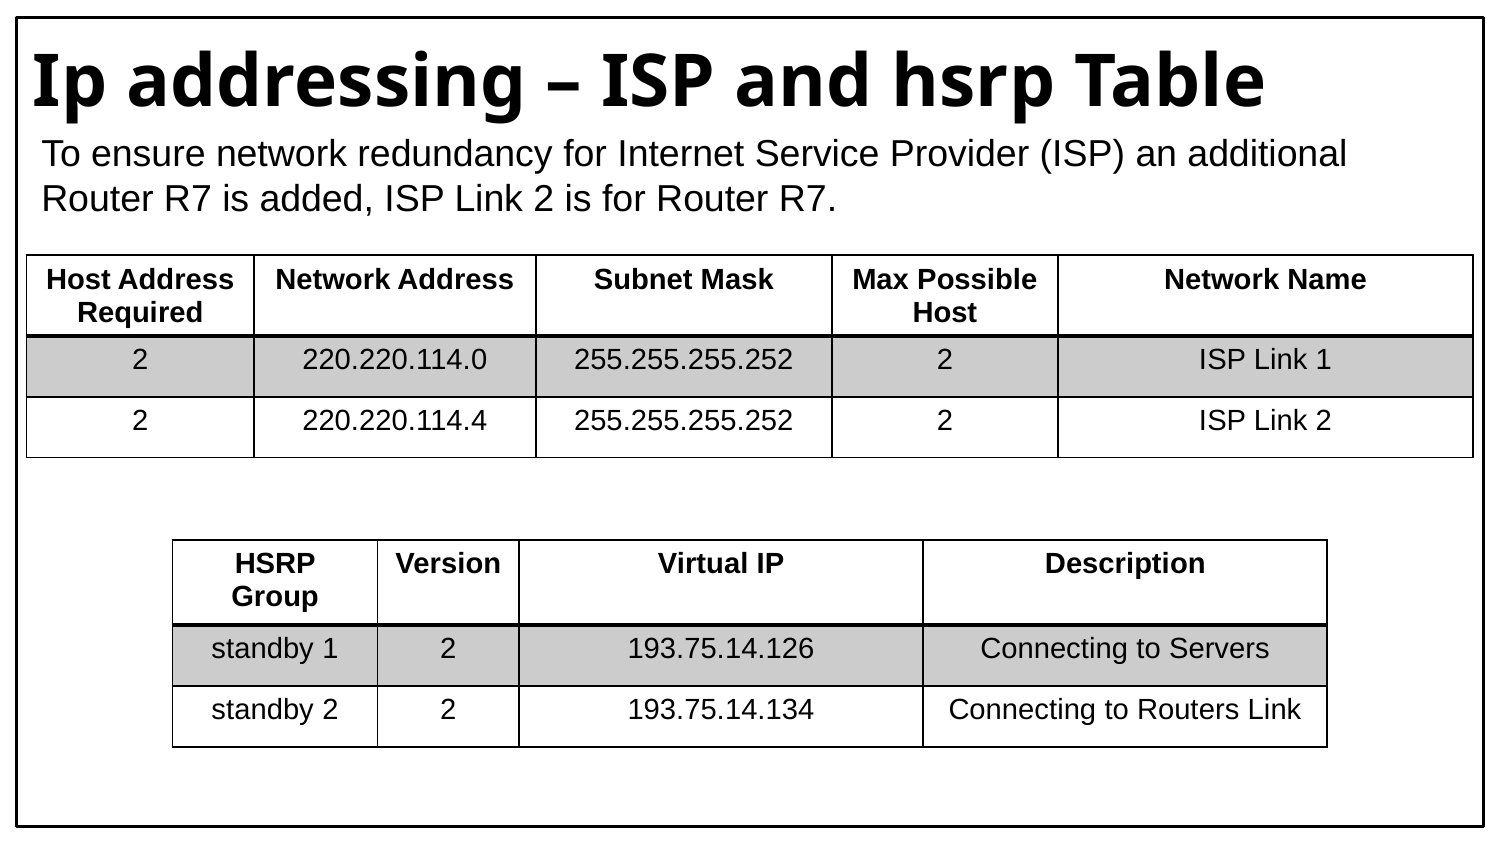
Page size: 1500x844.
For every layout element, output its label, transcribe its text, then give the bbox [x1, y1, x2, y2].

table_cell 2 [27, 338, 253, 396]
table_cell 220.220.114.0 [255, 338, 535, 396]
table_cell Connecting to Routers Link [924, 687, 1326, 746]
table_cell 193.75.14.134 [520, 687, 922, 746]
table_cell 193.75.14.126 [520, 627, 922, 685]
text_box To ensure network redundancy for Internet Service Provider (ISP) an additional Router R7 is added, ISP Link 2 is for Router R7. [26, 121, 1474, 226]
table_cell 255.255.255.252 [537, 398, 831, 457]
table_header Description [924, 541, 1326, 623]
table_cell 2 [378, 687, 518, 746]
table_header HSRP Group [173, 541, 377, 623]
table_header Virtual IP [520, 541, 922, 623]
table_header Network Name [1059, 256, 1472, 334]
table_cell 220.220.114.4 [255, 398, 535, 457]
table_header Host Address Required [27, 256, 253, 334]
title Ip addressing – ISP and hsrp Table [17, 18, 1482, 122]
table_cell 2 [833, 398, 1057, 457]
table_cell 2 [833, 338, 1057, 396]
table_cell 2 [27, 398, 253, 457]
table_cell Connecting to Servers [924, 627, 1326, 685]
table_header Version [378, 541, 518, 623]
table_cell standby 1 [173, 627, 377, 685]
table_header Network Address [255, 256, 535, 334]
table_cell 2 [378, 627, 518, 685]
table_cell ISP Link 2 [1059, 398, 1472, 457]
table_header Subnet Mask [537, 256, 831, 334]
table_header Max Possible Host [833, 256, 1057, 334]
table_cell ISP Link 1 [1059, 338, 1472, 396]
table_cell 255.255.255.252 [537, 338, 831, 396]
table_cell standby 2 [173, 687, 377, 746]
